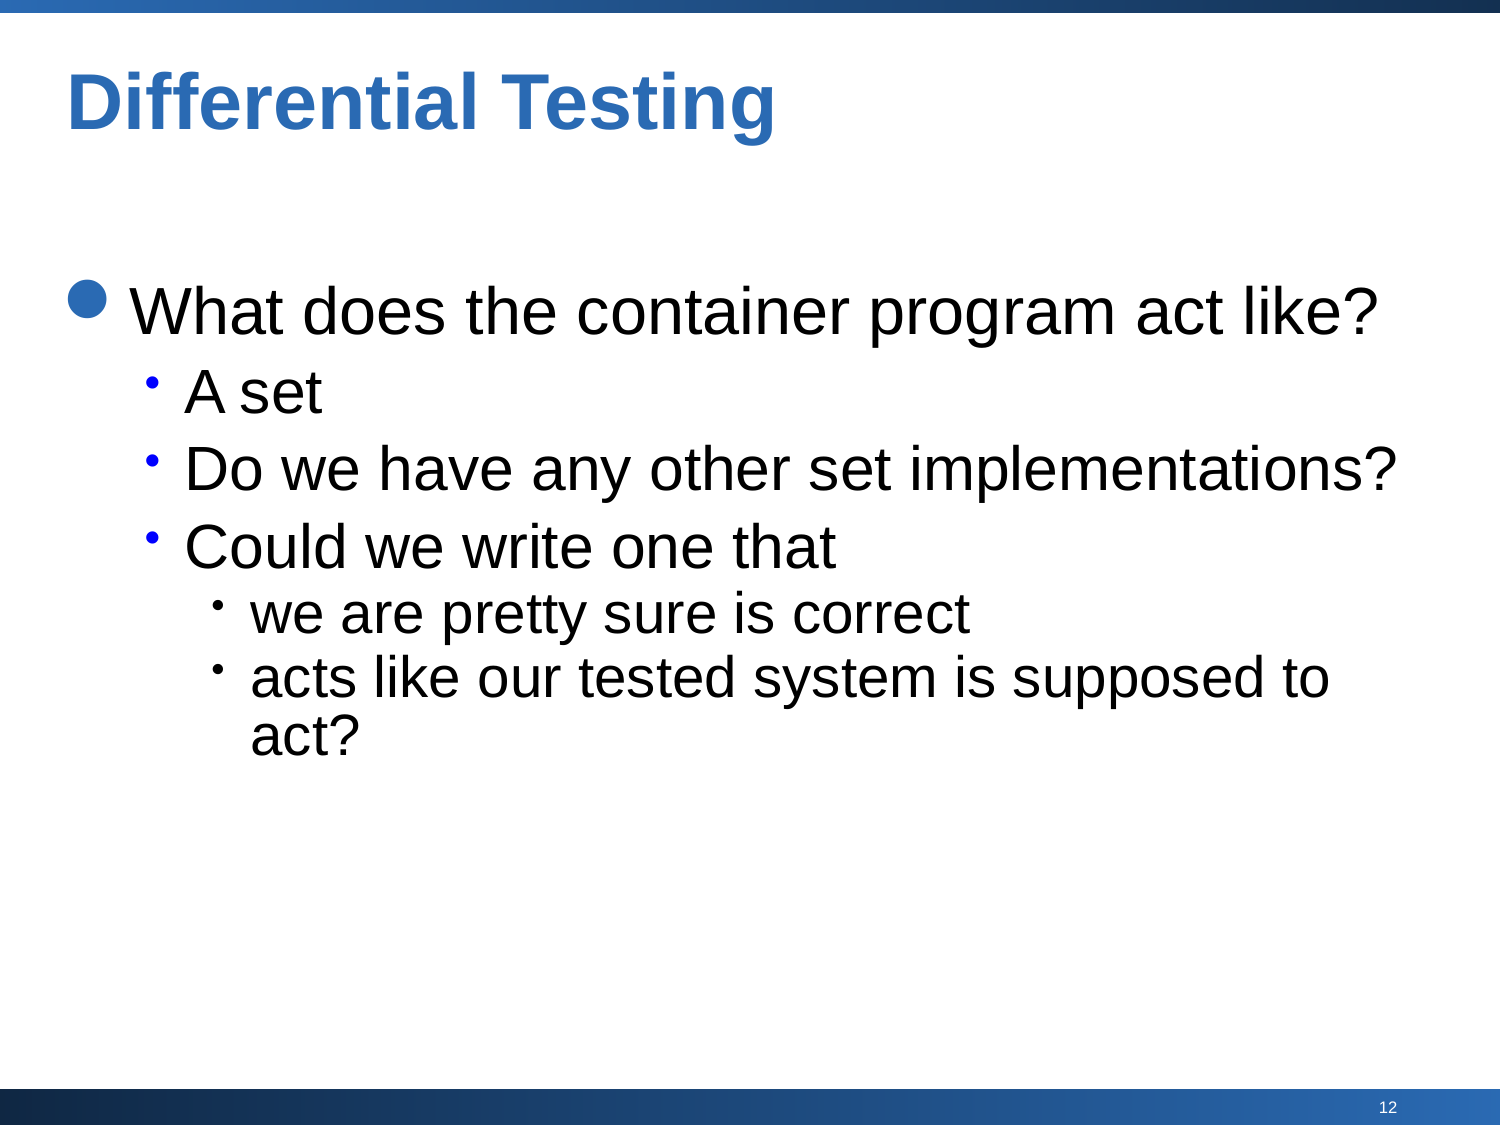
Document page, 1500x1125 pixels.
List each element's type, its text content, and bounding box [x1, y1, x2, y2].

list What does the container program act like? A set Do we have any other set implementations? Could we write one that we are pretty sure is correct acts like our tested system is supposed to act? [47, 160, 1438, 1024]
title Differential Testing [66, 40, 1497, 169]
